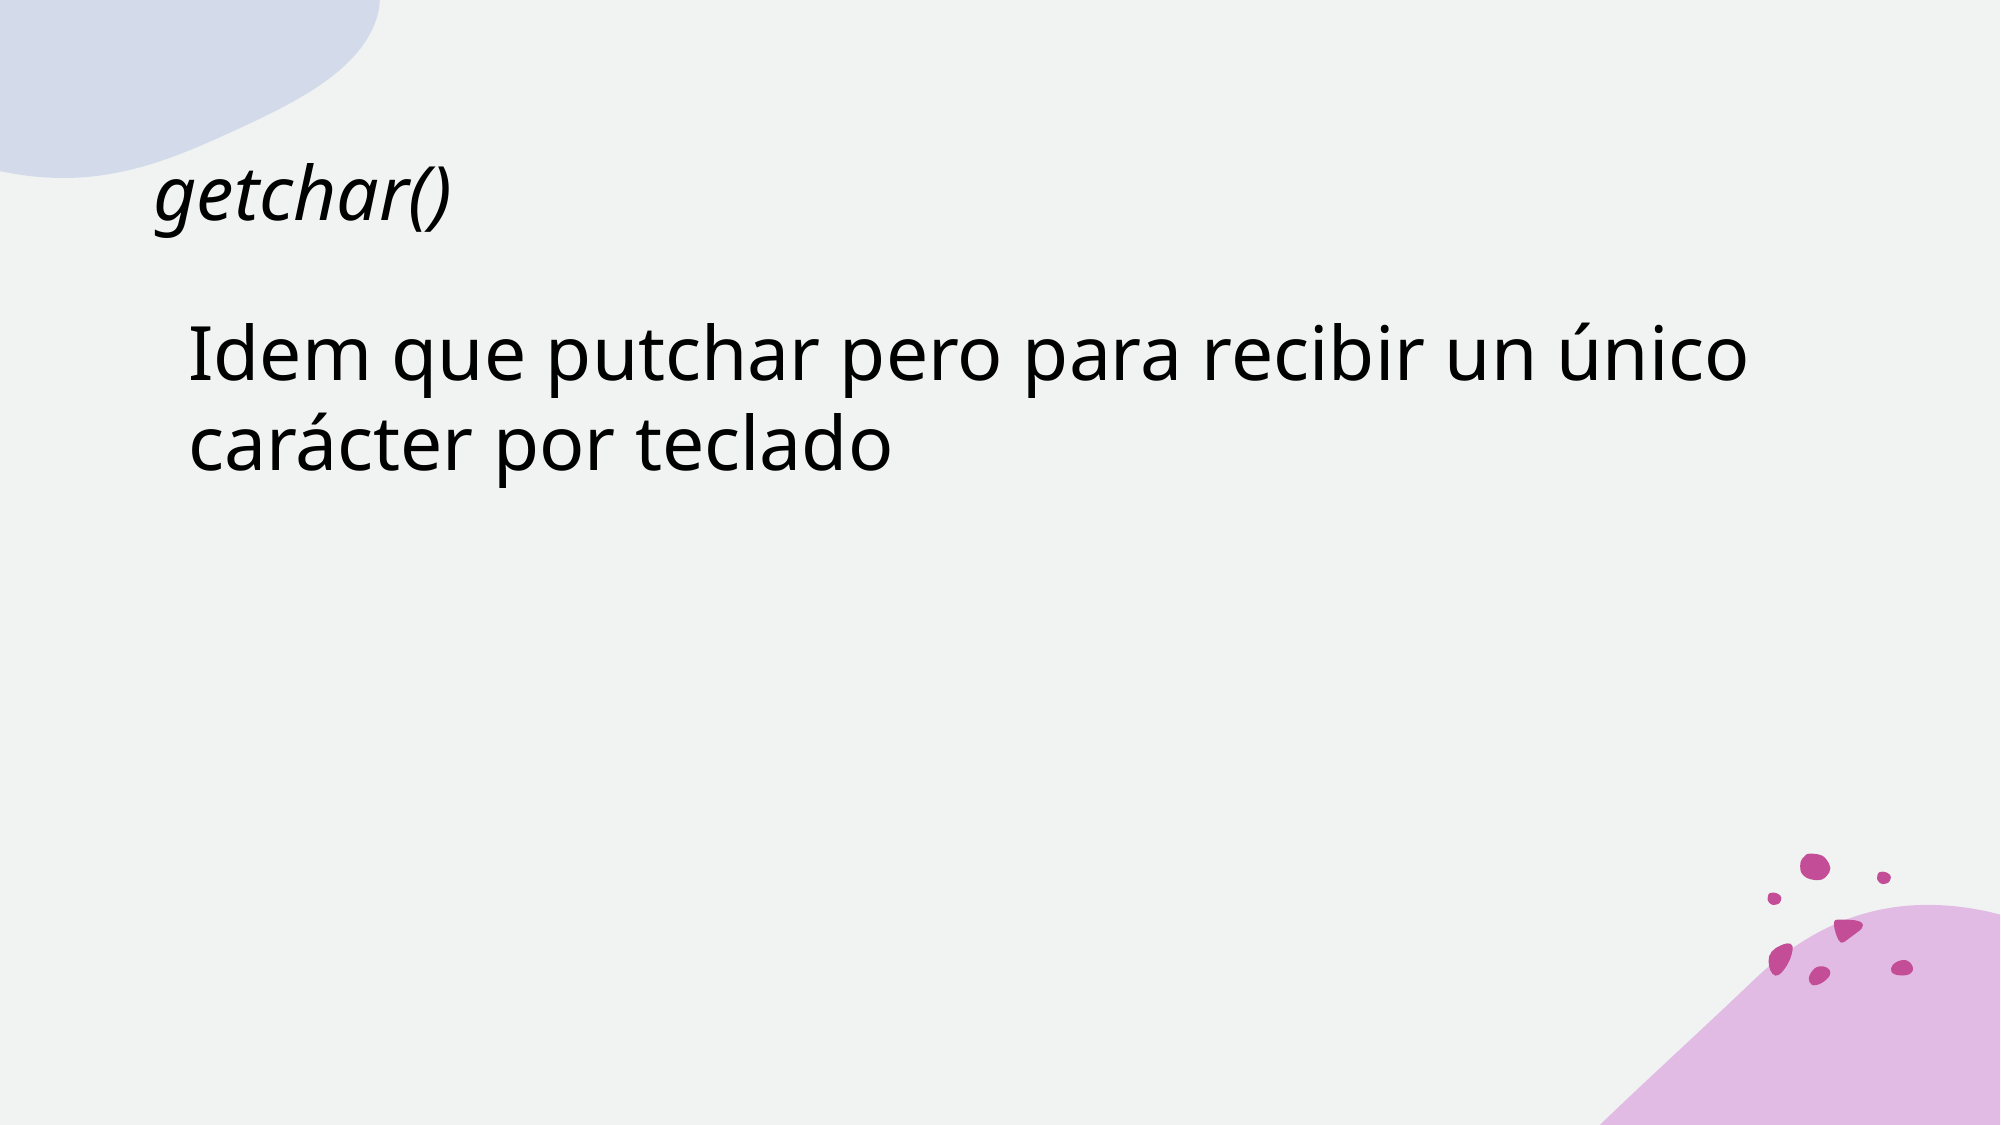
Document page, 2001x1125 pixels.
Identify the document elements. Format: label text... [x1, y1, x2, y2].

list Idem que putchar pero para recibir un único carácter por teclado [133, 295, 1917, 1013]
title getchar() [133, 25, 1917, 246]
